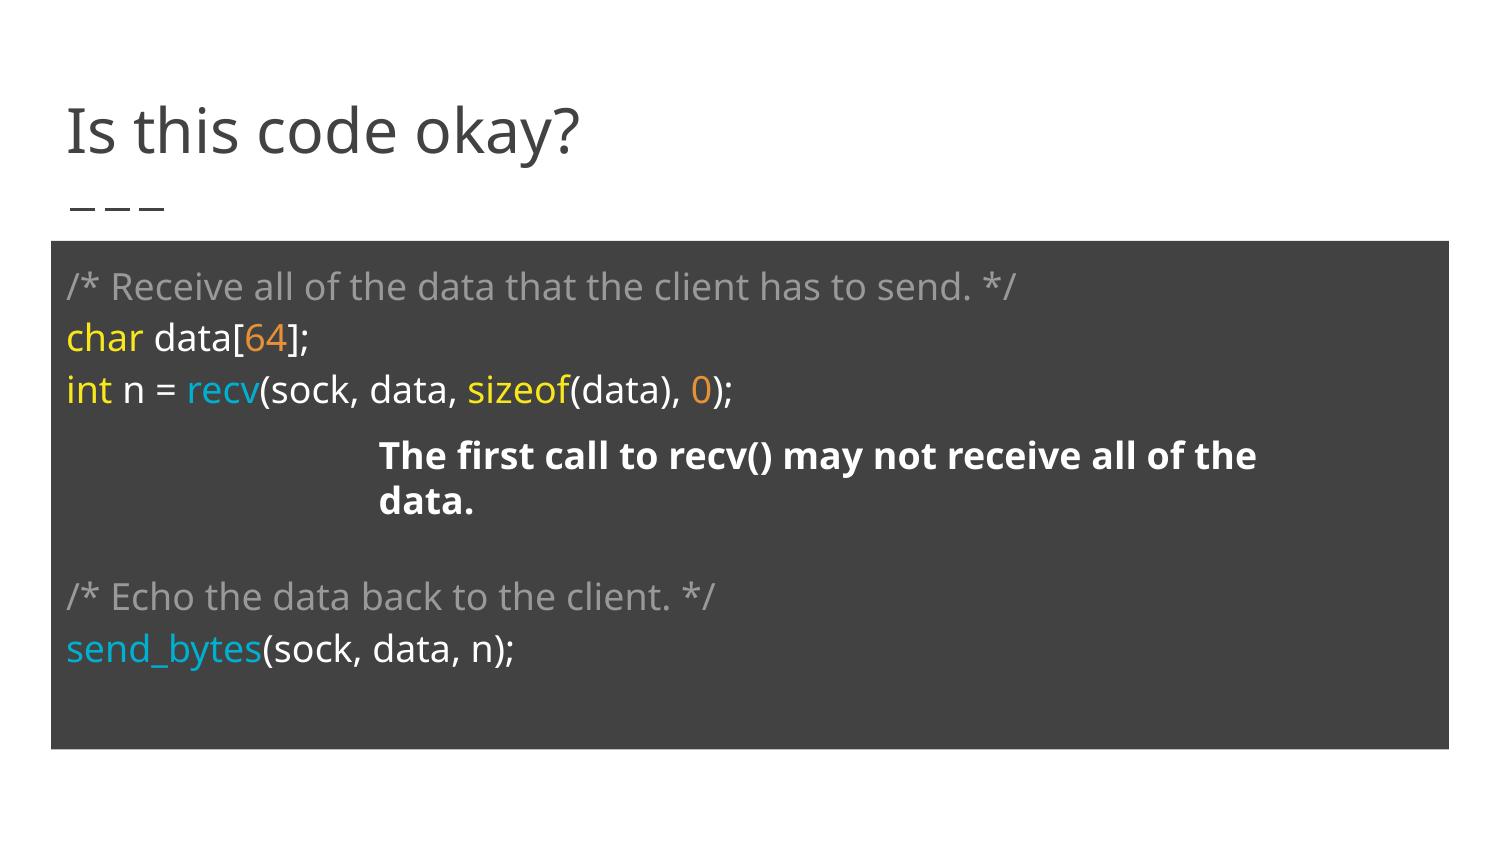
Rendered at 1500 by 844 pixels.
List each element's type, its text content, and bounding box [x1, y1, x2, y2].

title Is this code okay? [51, 61, 1449, 182]
text_box The first call to recv() may not receive all of the data. [363, 417, 1318, 549]
list /* Receive all of the data that the client has to send. */ char data[64]; int n = recv(sock, data, sizeof(data), 0); /* Echo the data back to the client. */ send_bytes(sock, data, n); [51, 240, 1449, 750]
